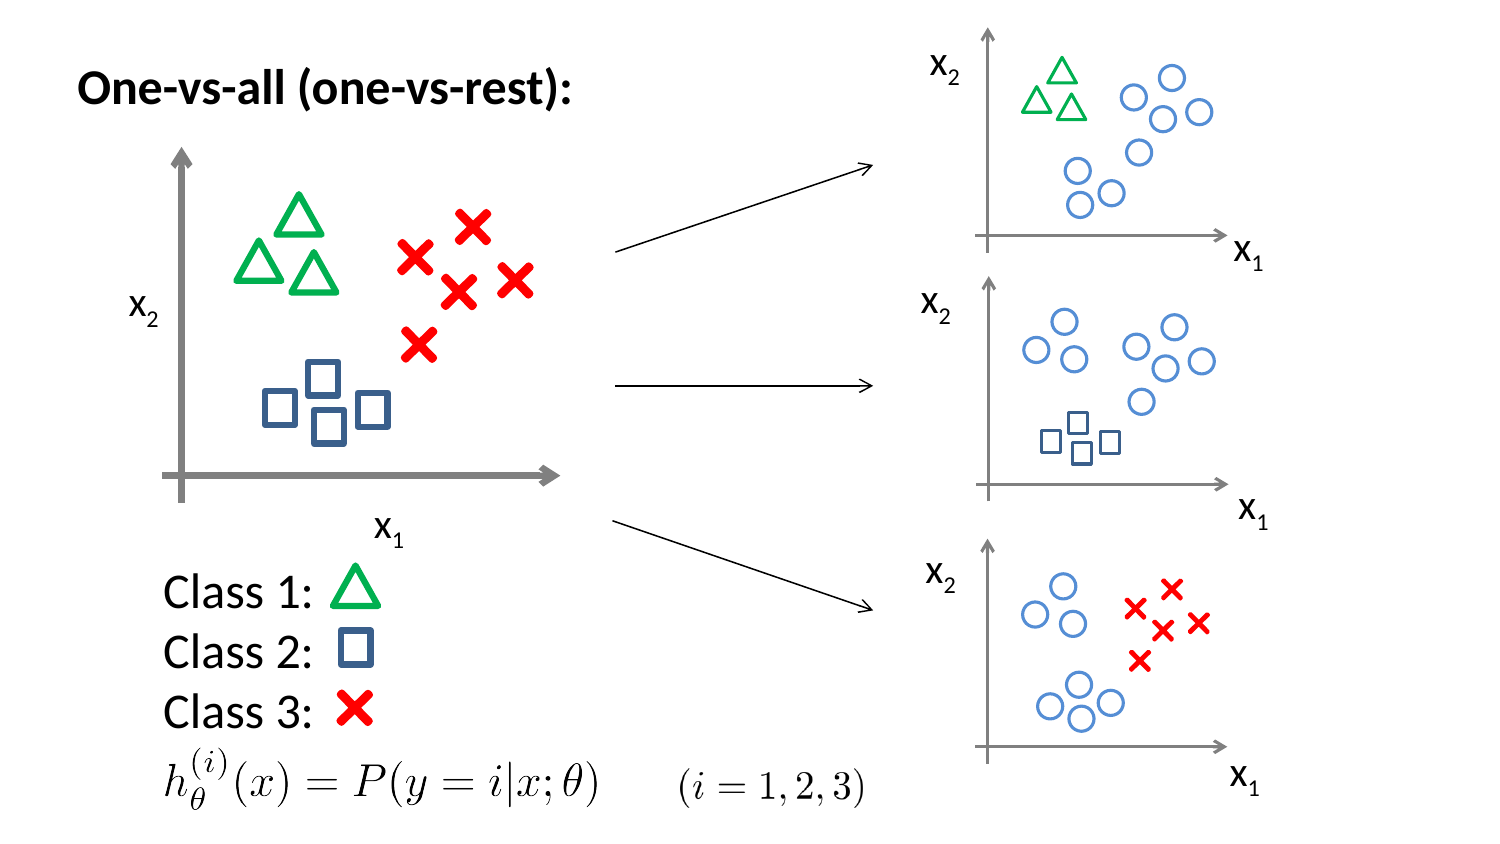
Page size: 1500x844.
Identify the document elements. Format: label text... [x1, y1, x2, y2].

text_box [398, 239, 433, 275]
text_box x1 [358, 489, 419, 550]
text_box x1 [1223, 470, 1284, 543]
text_box [234, 238, 284, 283]
text_box [1035, 691, 1065, 722]
text_box [1059, 344, 1089, 374]
text_box [1187, 611, 1211, 635]
text_box [339, 628, 373, 666]
text_box [441, 274, 477, 310]
text_box [306, 360, 340, 398]
picture [680, 768, 863, 808]
text_box [1067, 410, 1090, 436]
text_box [1096, 178, 1127, 208]
text_box [1121, 332, 1152, 362]
text_box [1039, 429, 1062, 454]
text_box [1064, 670, 1094, 700]
text_box [274, 192, 324, 237]
text_box x2 [905, 264, 966, 337]
text_box x2 [914, 26, 975, 98]
text_box [1065, 190, 1095, 220]
text_box [455, 209, 491, 245]
text_box [1123, 596, 1148, 621]
text_box [263, 389, 297, 427]
text_box [1157, 63, 1187, 93]
text_box [356, 391, 390, 429]
text_box [312, 408, 346, 446]
text_box [1184, 97, 1214, 127]
text_box [1020, 599, 1050, 630]
text_box [1151, 618, 1175, 643]
text_box [1070, 440, 1093, 466]
text_box [1128, 649, 1152, 673]
text_box [1098, 430, 1121, 455]
text_box [1159, 312, 1190, 342]
text_box [1160, 577, 1184, 602]
text_box [1148, 104, 1178, 134]
text_box x2 [113, 267, 174, 340]
text_box One-vs-all (one-vs-rest): [62, 46, 597, 122]
text_box [1119, 82, 1149, 113]
text_box [1020, 84, 1053, 115]
text_box [1055, 91, 1088, 122]
text_box [1021, 335, 1052, 365]
text_box [337, 690, 373, 726]
text_box [1045, 55, 1079, 86]
text_box [1066, 704, 1097, 734]
text_box x1 [1218, 211, 1279, 284]
text_box [1048, 571, 1078, 602]
text_box [1049, 307, 1080, 337]
text_box x2 [910, 534, 971, 606]
text_box [401, 327, 437, 362]
text_box [1058, 609, 1088, 639]
text_box [289, 250, 339, 295]
text_box [498, 263, 533, 298]
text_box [612, 520, 874, 611]
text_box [615, 164, 874, 253]
text_box [331, 563, 380, 609]
text_box [1063, 156, 1093, 186]
text_box [1187, 346, 1217, 377]
text_box [1096, 688, 1126, 718]
text_box [1126, 387, 1157, 417]
text_box Class 1: Class 2: Class 3: [148, 550, 545, 746]
text_box [1124, 137, 1154, 168]
text_box [1150, 353, 1181, 384]
picture [164, 747, 597, 810]
text_box x1 [1214, 737, 1275, 809]
